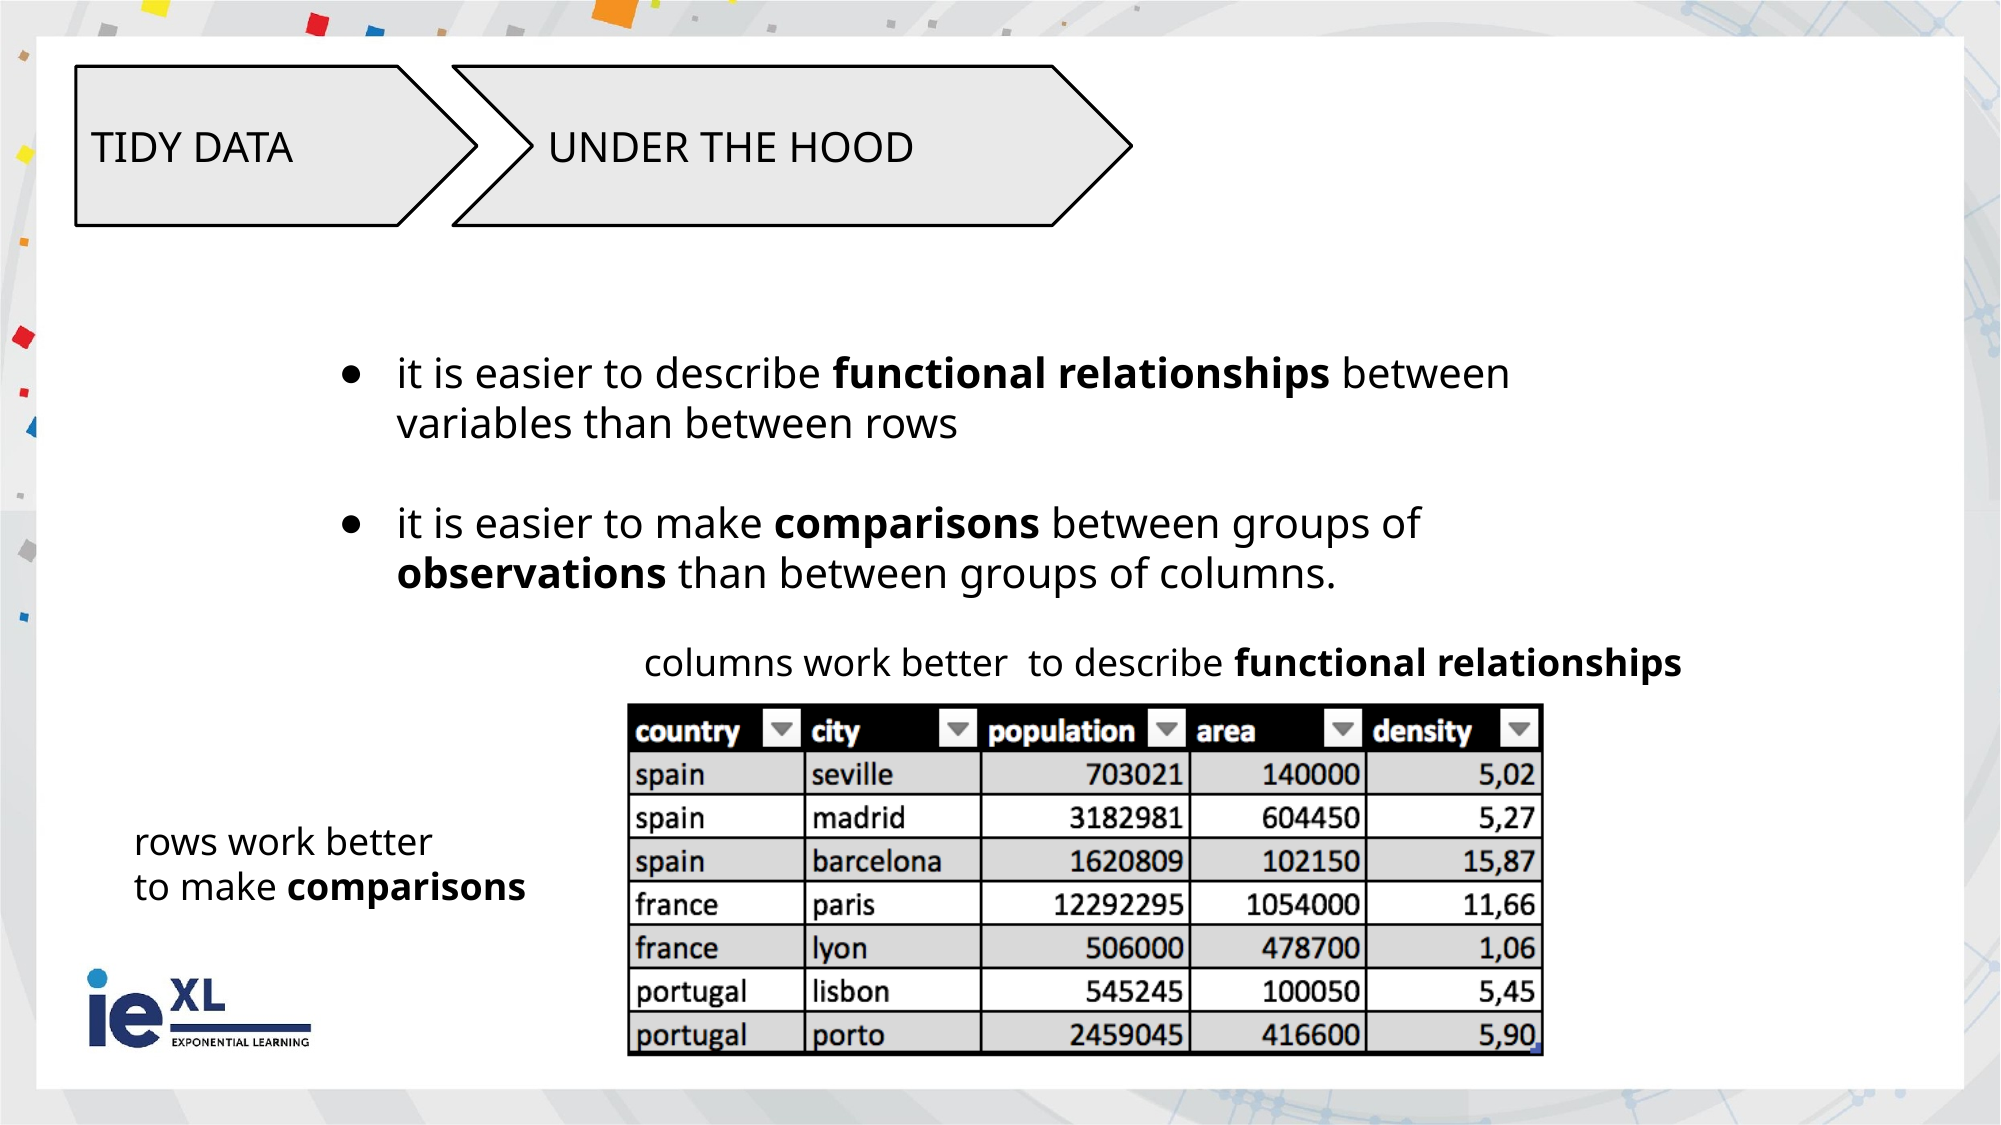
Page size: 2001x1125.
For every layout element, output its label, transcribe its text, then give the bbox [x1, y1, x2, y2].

text_box UNDER THE HOOD [452, 66, 1132, 226]
text_box rows work better to make comparisons [118, 803, 592, 925]
text_box DL [1339, 312, 1813, 453]
picture [0, 0, 2001, 1125]
text_box TIDY DATA [75, 66, 477, 226]
text_box it is easier to describe functional relationships between variables than between rows it is easier to make comparisons between groups of observations than between groups of columns. [306, 331, 1663, 624]
text_box columns work better to describe functional relationships [628, 623, 1813, 712]
